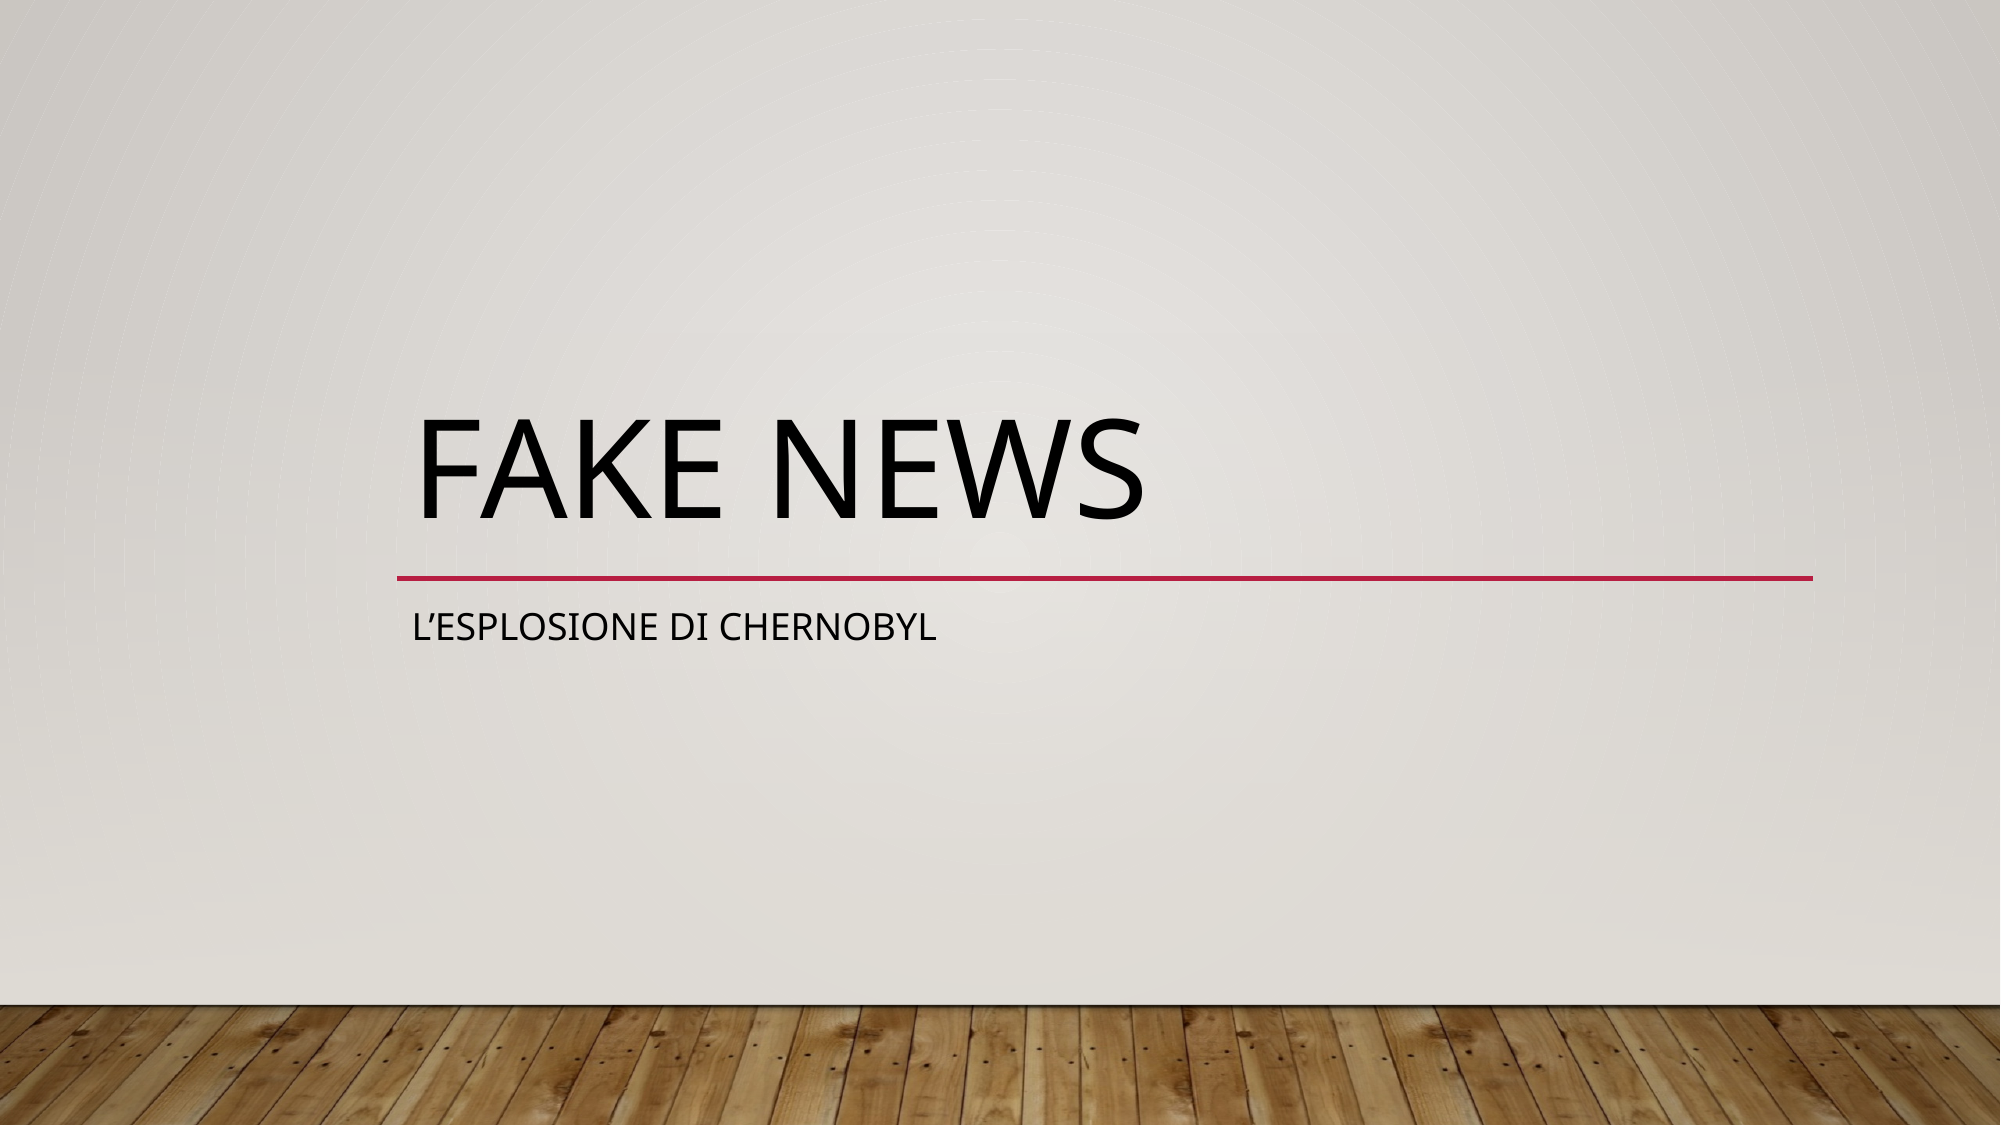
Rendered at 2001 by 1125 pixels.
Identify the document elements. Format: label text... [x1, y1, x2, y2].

subtitle L’esplosione di chernobyl [396, 579, 1814, 740]
title Fake news [396, 131, 1814, 549]
picture [0, 1005, 2000, 1125]
